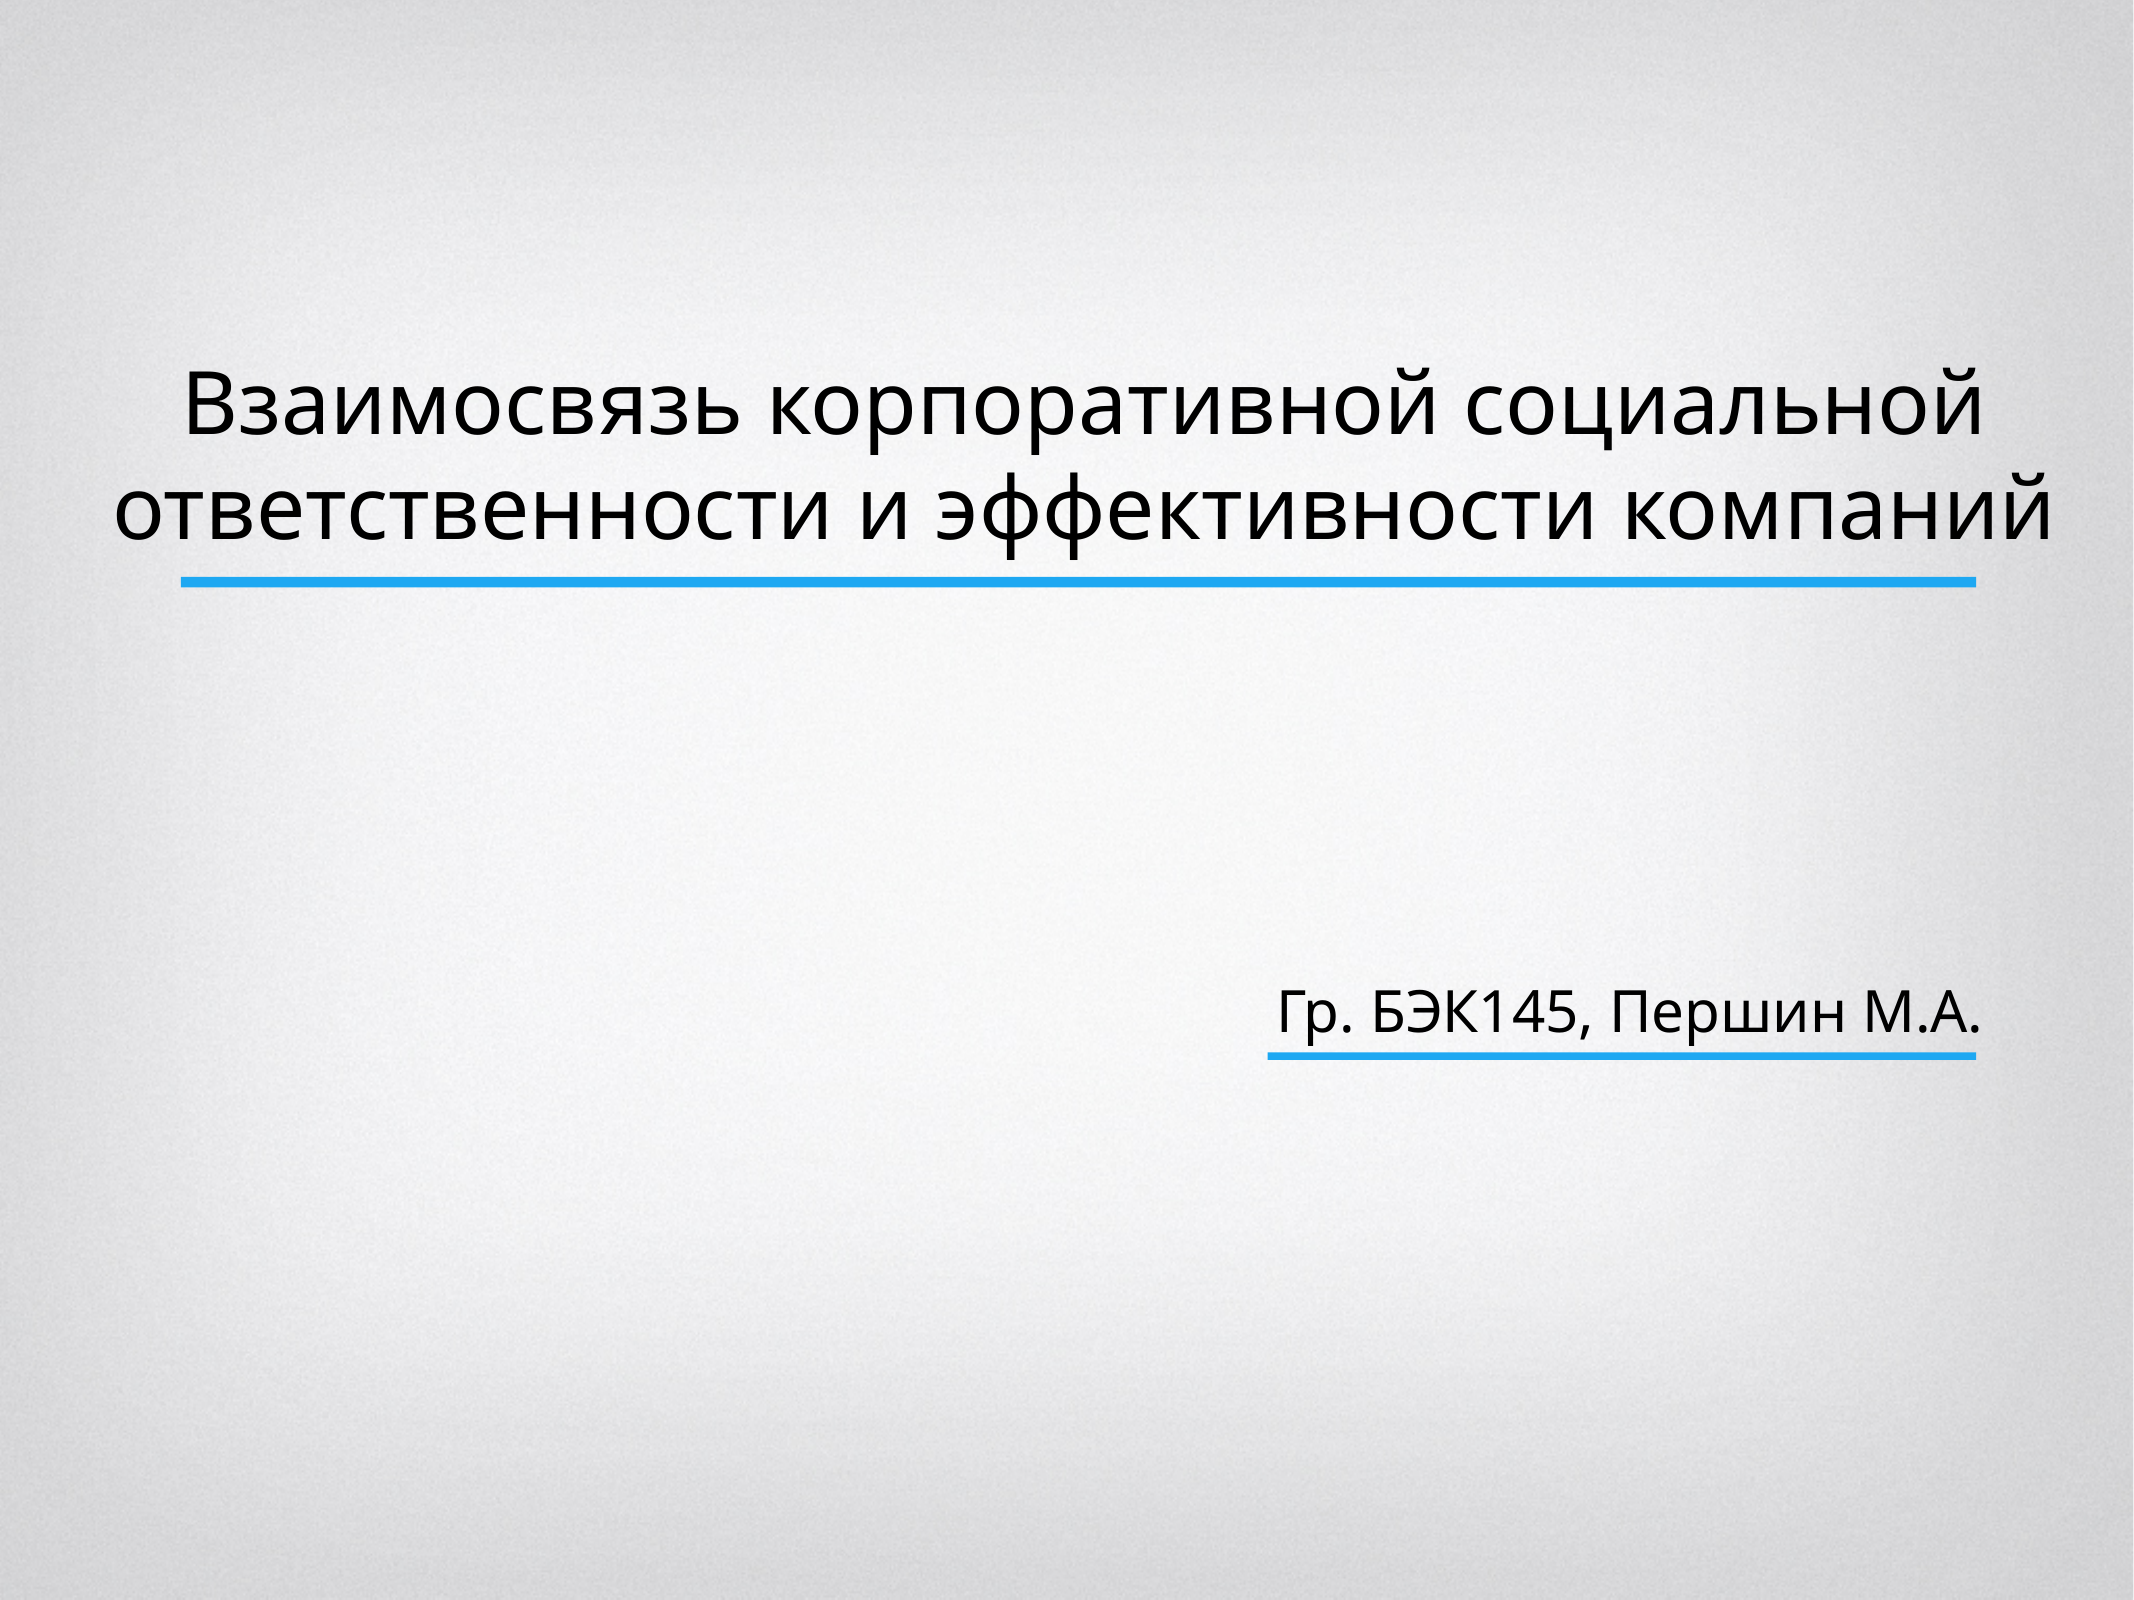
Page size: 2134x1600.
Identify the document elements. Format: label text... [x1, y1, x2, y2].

text_box Гр. БЭК145, Першин М.А. [1261, 966, 1999, 1052]
picture [0, 0, 2134, 1600]
text_box [180, 576, 1977, 588]
text_box [1267, 1052, 1977, 1060]
text_box Взаимосвязь корпоративной социальной ответственности и эффективности компаний [35, 339, 2134, 564]
